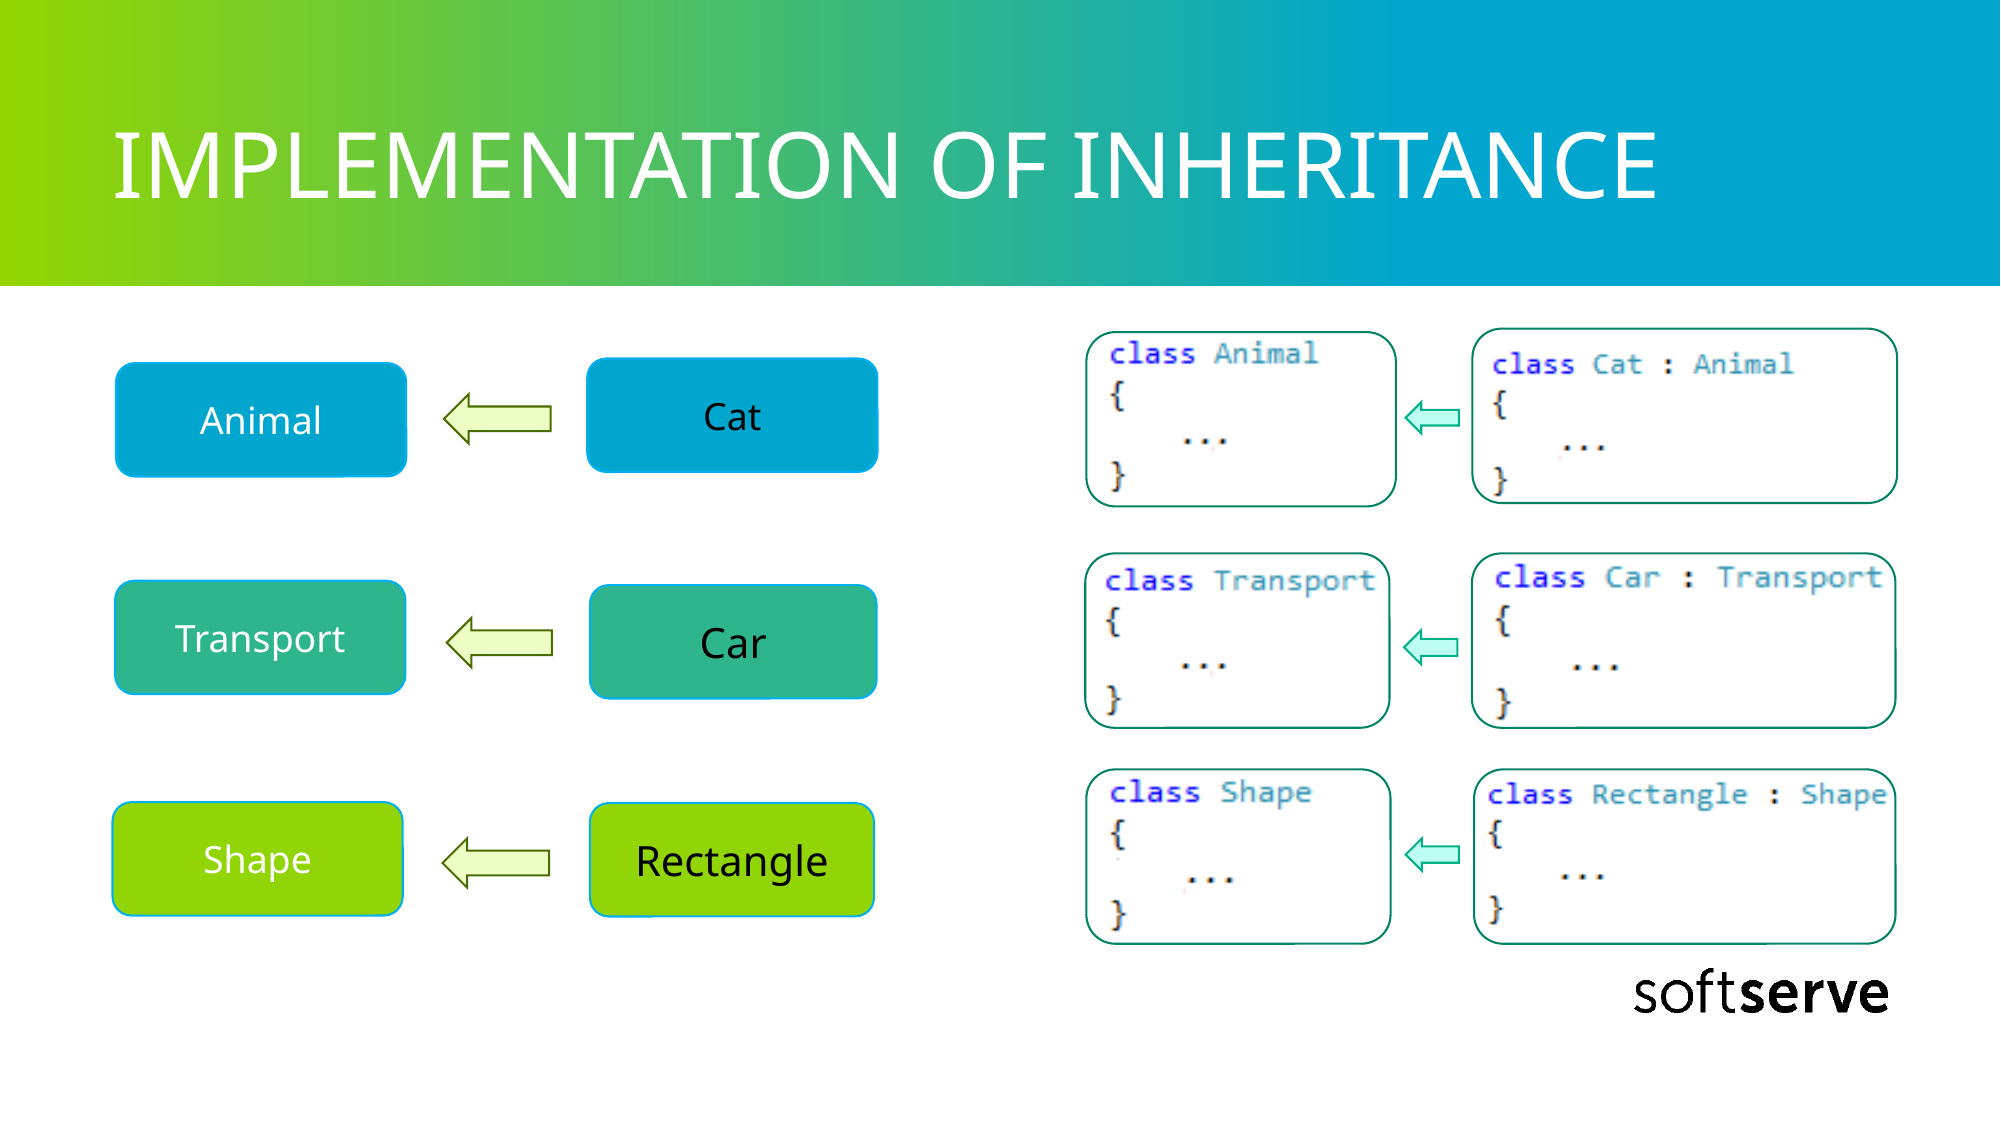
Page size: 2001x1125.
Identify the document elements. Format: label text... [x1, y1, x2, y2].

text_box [115, 358, 878, 477]
picture [1634, 968, 1888, 1013]
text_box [1085, 553, 1896, 728]
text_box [1086, 328, 1898, 511]
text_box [1086, 769, 1896, 944]
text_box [112, 802, 874, 917]
title IMPLEMENTATION OF INHERITANCE [112, 112, 1888, 225]
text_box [115, 580, 877, 699]
